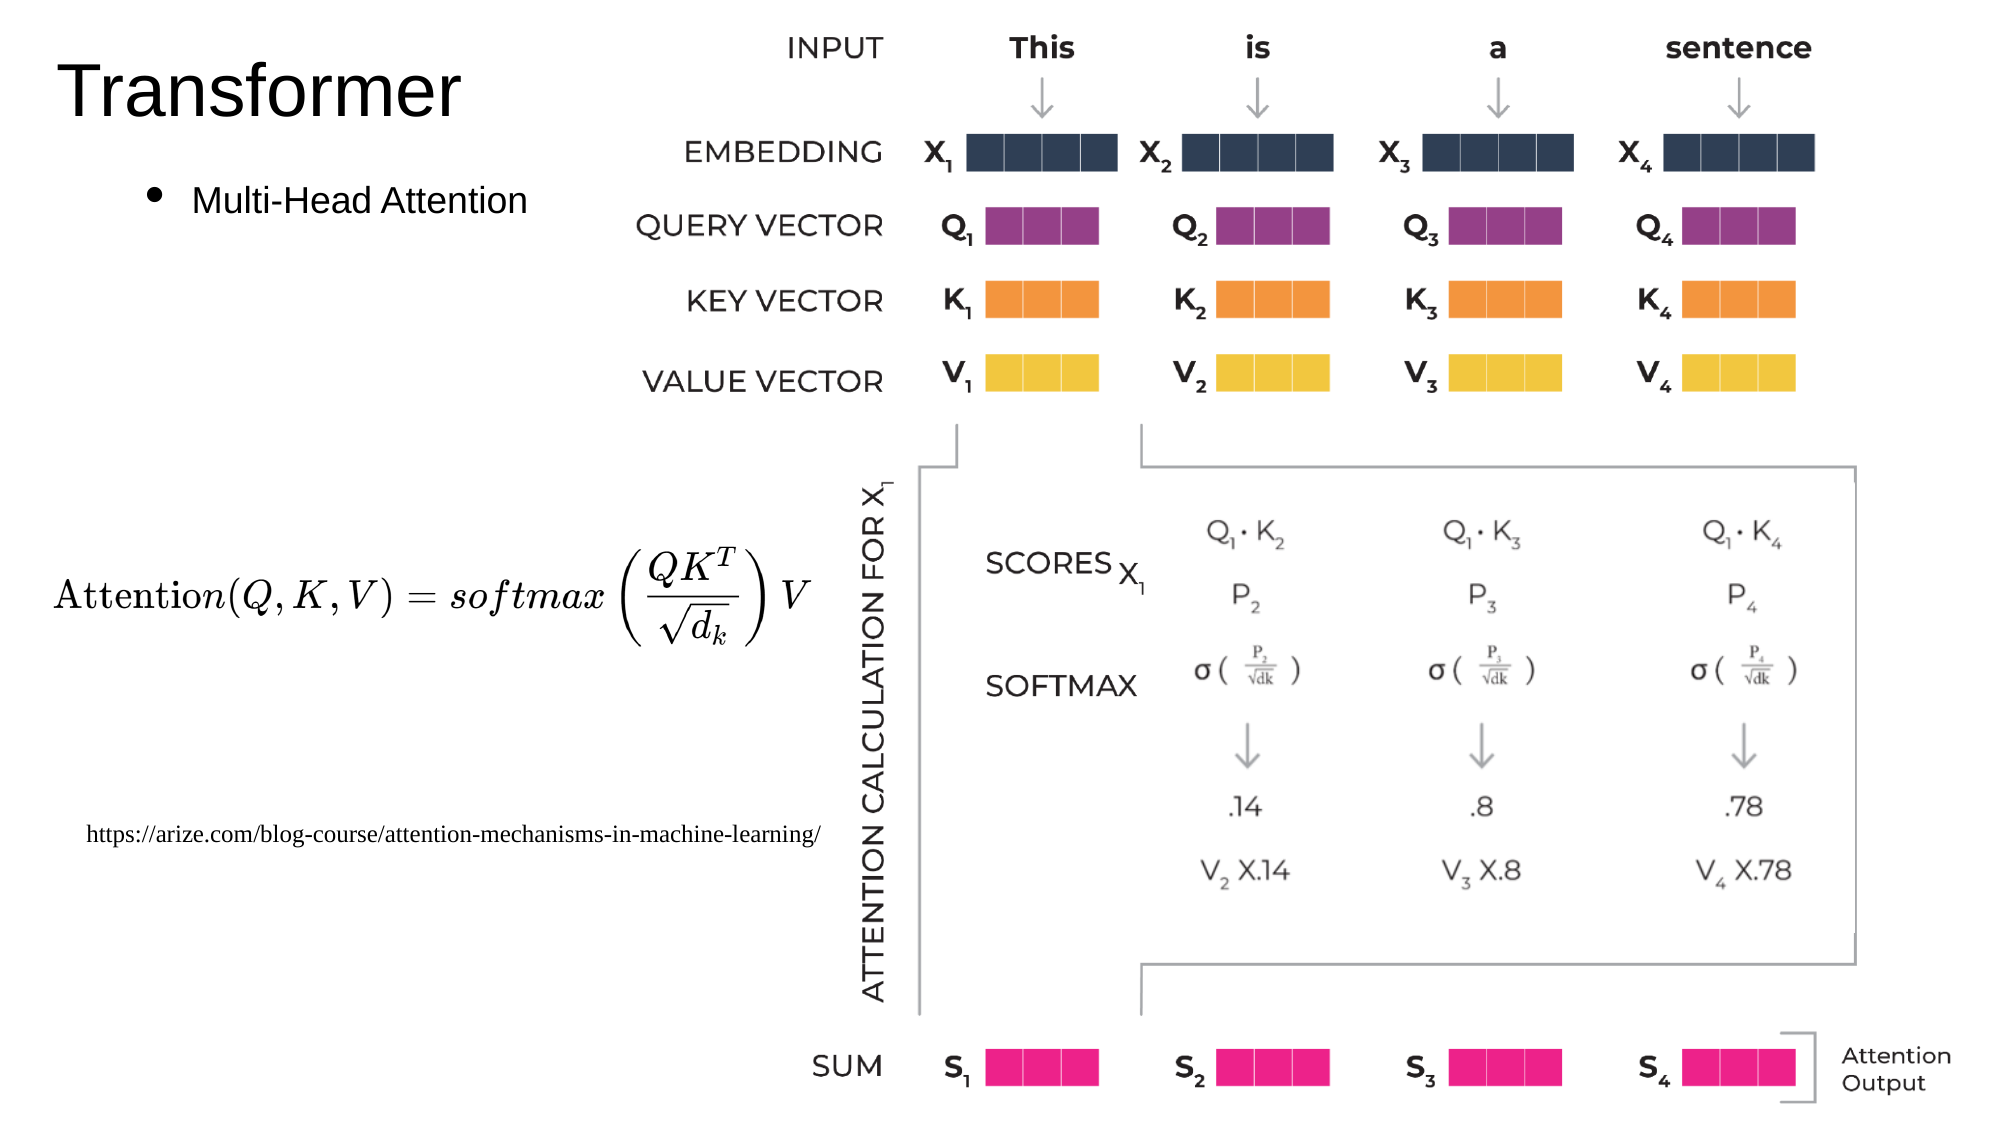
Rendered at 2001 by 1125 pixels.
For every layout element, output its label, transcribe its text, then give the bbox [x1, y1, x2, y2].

text_box Multi-Head Attention [129, 145, 564, 228]
text_box Transformer [42, 33, 511, 139]
picture [42, 9, 1995, 1116]
text_box https://arize.com/blog-course/attention-mechanisms-in-machine-learning/ [71, 810, 592, 855]
